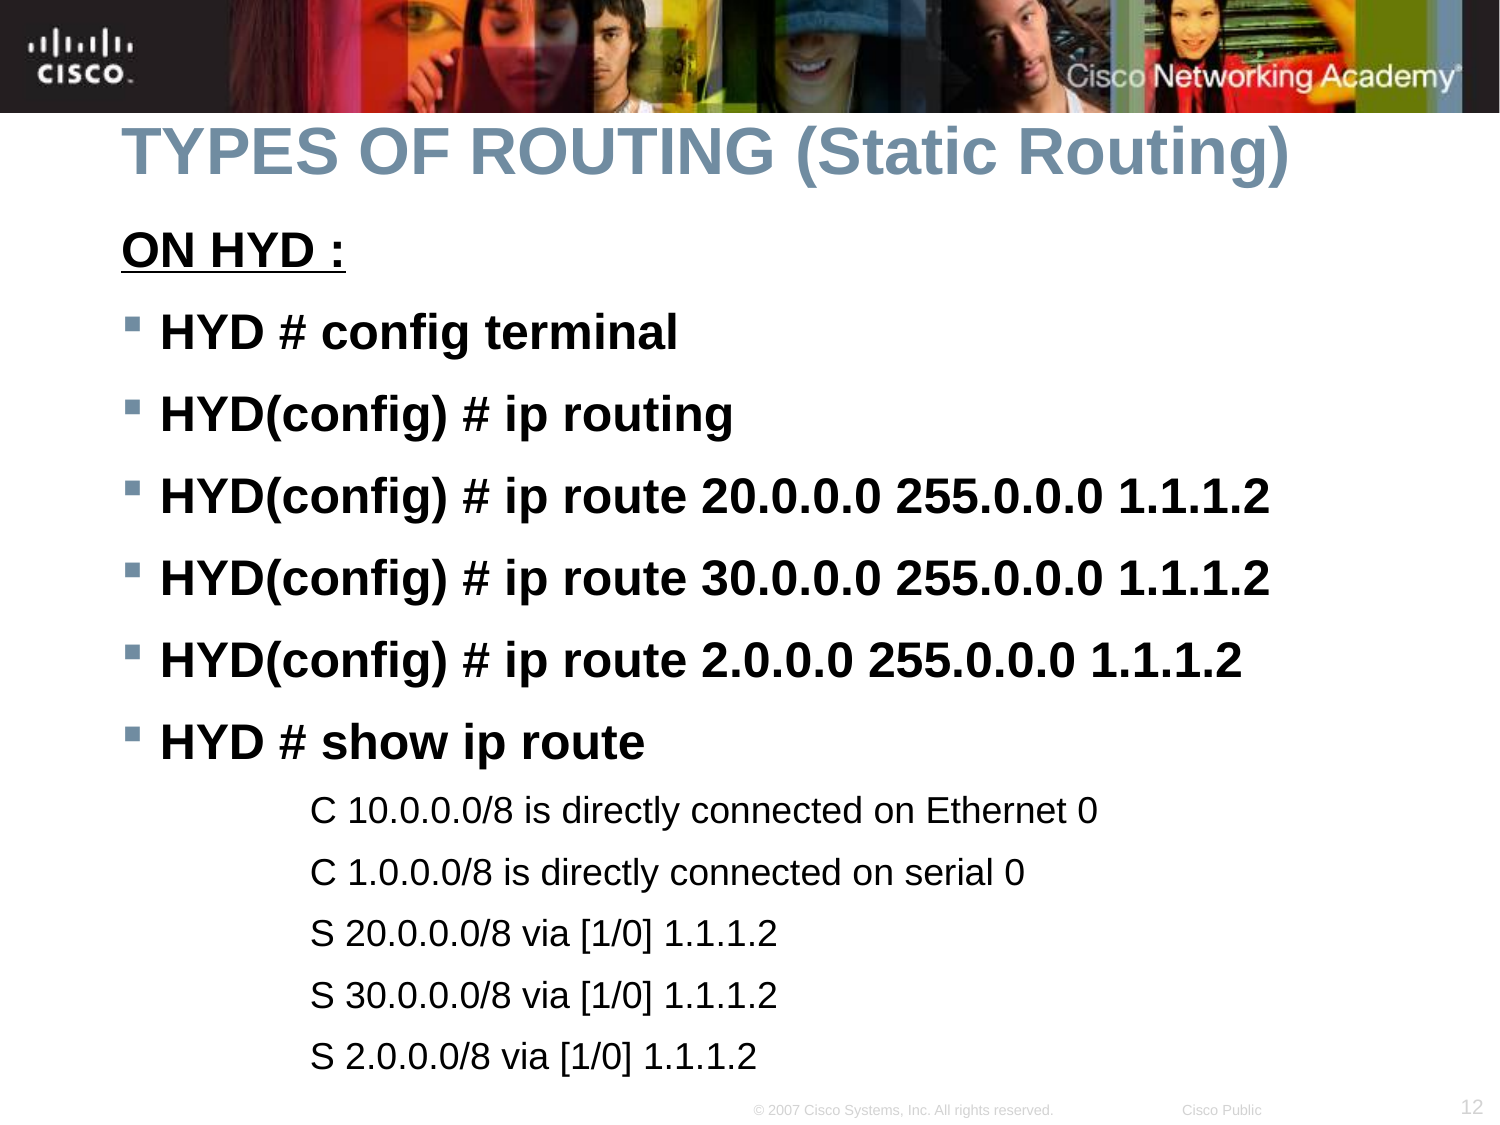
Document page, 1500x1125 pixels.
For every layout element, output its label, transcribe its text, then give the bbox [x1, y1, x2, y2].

title TYPES OF ROUTING (Static Routing) [107, 115, 1444, 196]
picture [0, 0, 1500, 113]
list ON HYD : HYD # config terminal HYD(config) # ip routing HYD(config) # ip route 20.0.0.0 255.0.0.0 1.1.1.2 HYD(config) # ip route 30.0.0.0 255.0.0.0 1.1.1.2 HYD(config) # ip route 2.0.0.0 255.0.0.0 1.1.1.2 HYD # show ip route C 10.0.0.0/8 is directly connected on Ethernet 0 C 1.0.0.0/8 is directly connected on serial 0 S 20.0.0.0/8 via [1/0] 1.1.1.2 S 30.0.0.0/8 via [1/0] 1.1.1.2 S 2.0.0.0/8 via [1/0] 1.1.1.2 [107, 215, 1464, 1125]
